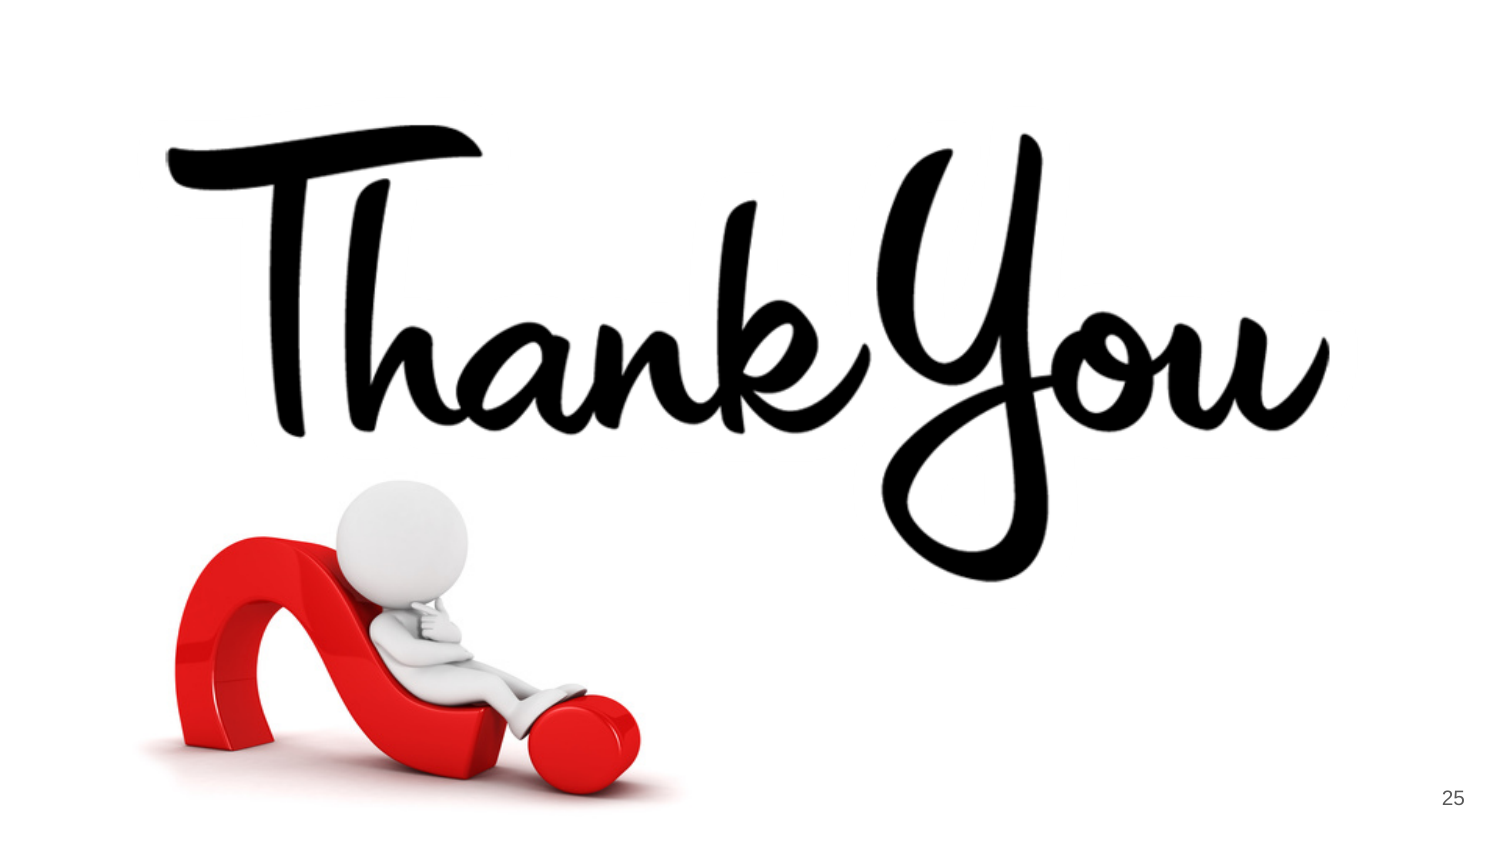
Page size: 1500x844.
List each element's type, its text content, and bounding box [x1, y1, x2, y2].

picture [110, 80, 1376, 830]
slide_number ‹#› [1389, 764, 1480, 830]
